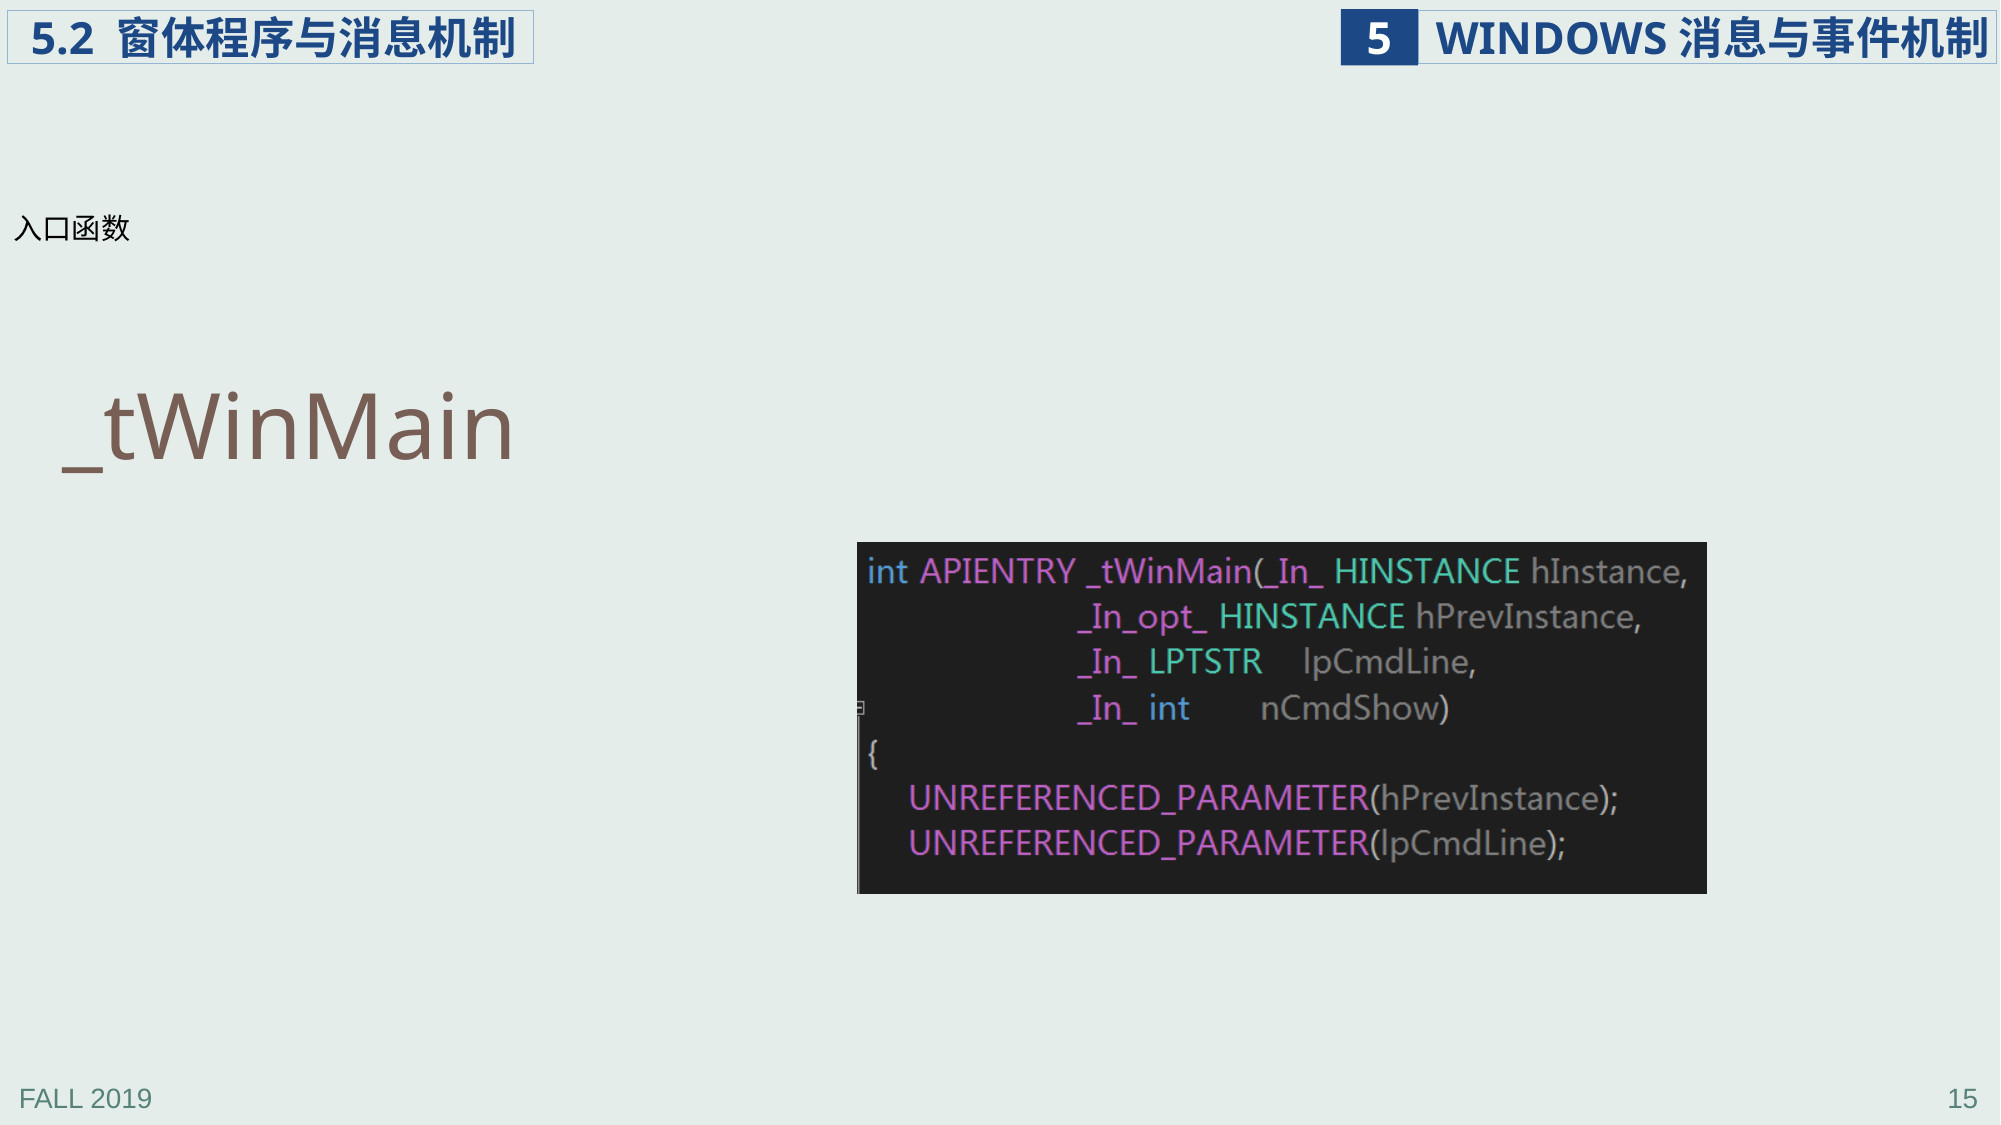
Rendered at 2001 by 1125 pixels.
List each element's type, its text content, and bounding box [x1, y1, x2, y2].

text_box _tWinMain [48, 337, 568, 485]
picture [857, 542, 1707, 895]
title 入口函数 [2, 166, 418, 289]
